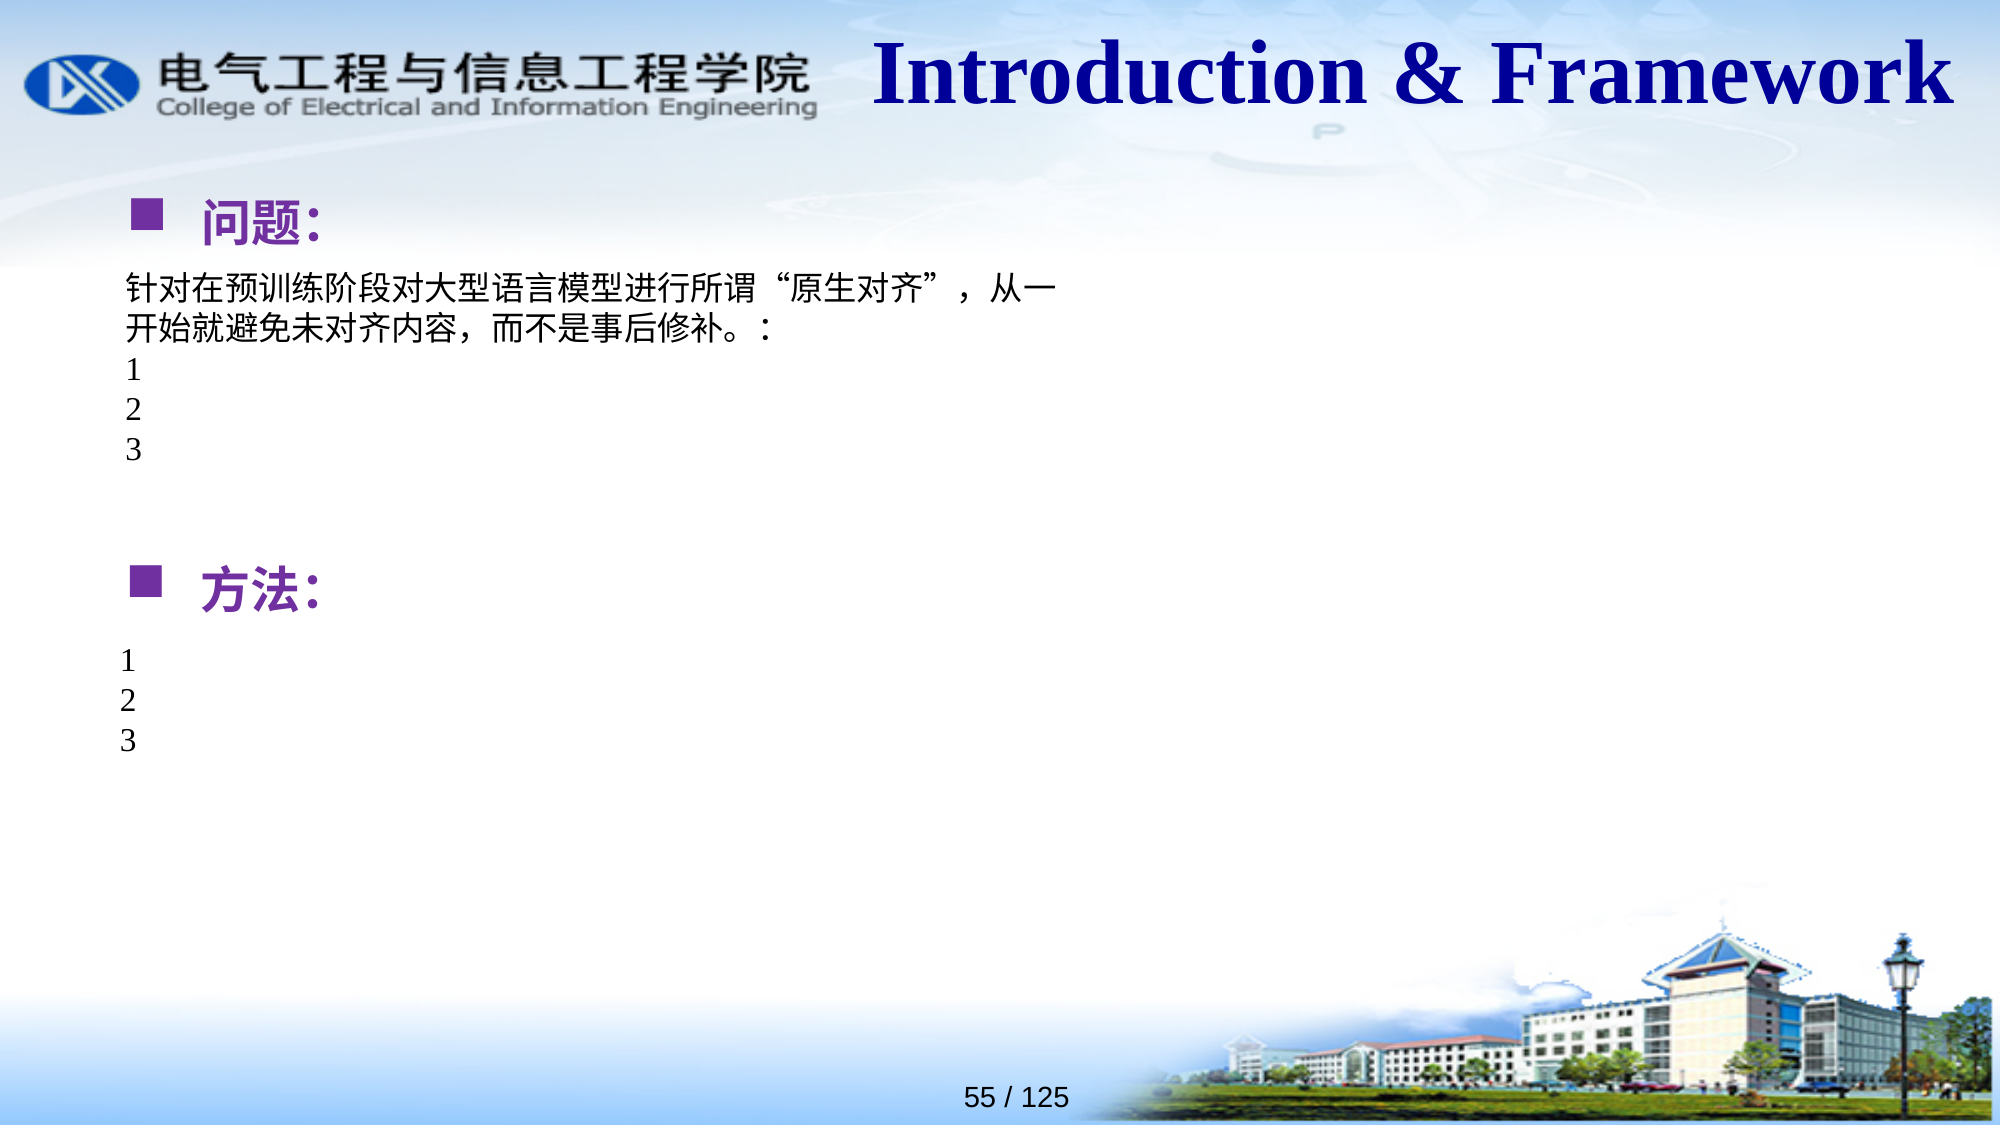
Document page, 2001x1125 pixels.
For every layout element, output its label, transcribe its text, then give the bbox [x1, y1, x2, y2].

picture [0, 0, 2000, 1125]
text_box 针对在预训练阶段对大型语言模型进行所谓“原生对齐”，从一开始就避免未对齐内容，而不是事后修补。： 1 2 3 [110, 260, 1080, 475]
text_box 问题： [111, 184, 1112, 260]
text_box Introduction & Framework [799, 4, 2000, 130]
text_box 55 / 125 [829, 1070, 1213, 1125]
text_box 方法： [110, 550, 871, 626]
text_box 1 2 3 [105, 630, 1089, 766]
